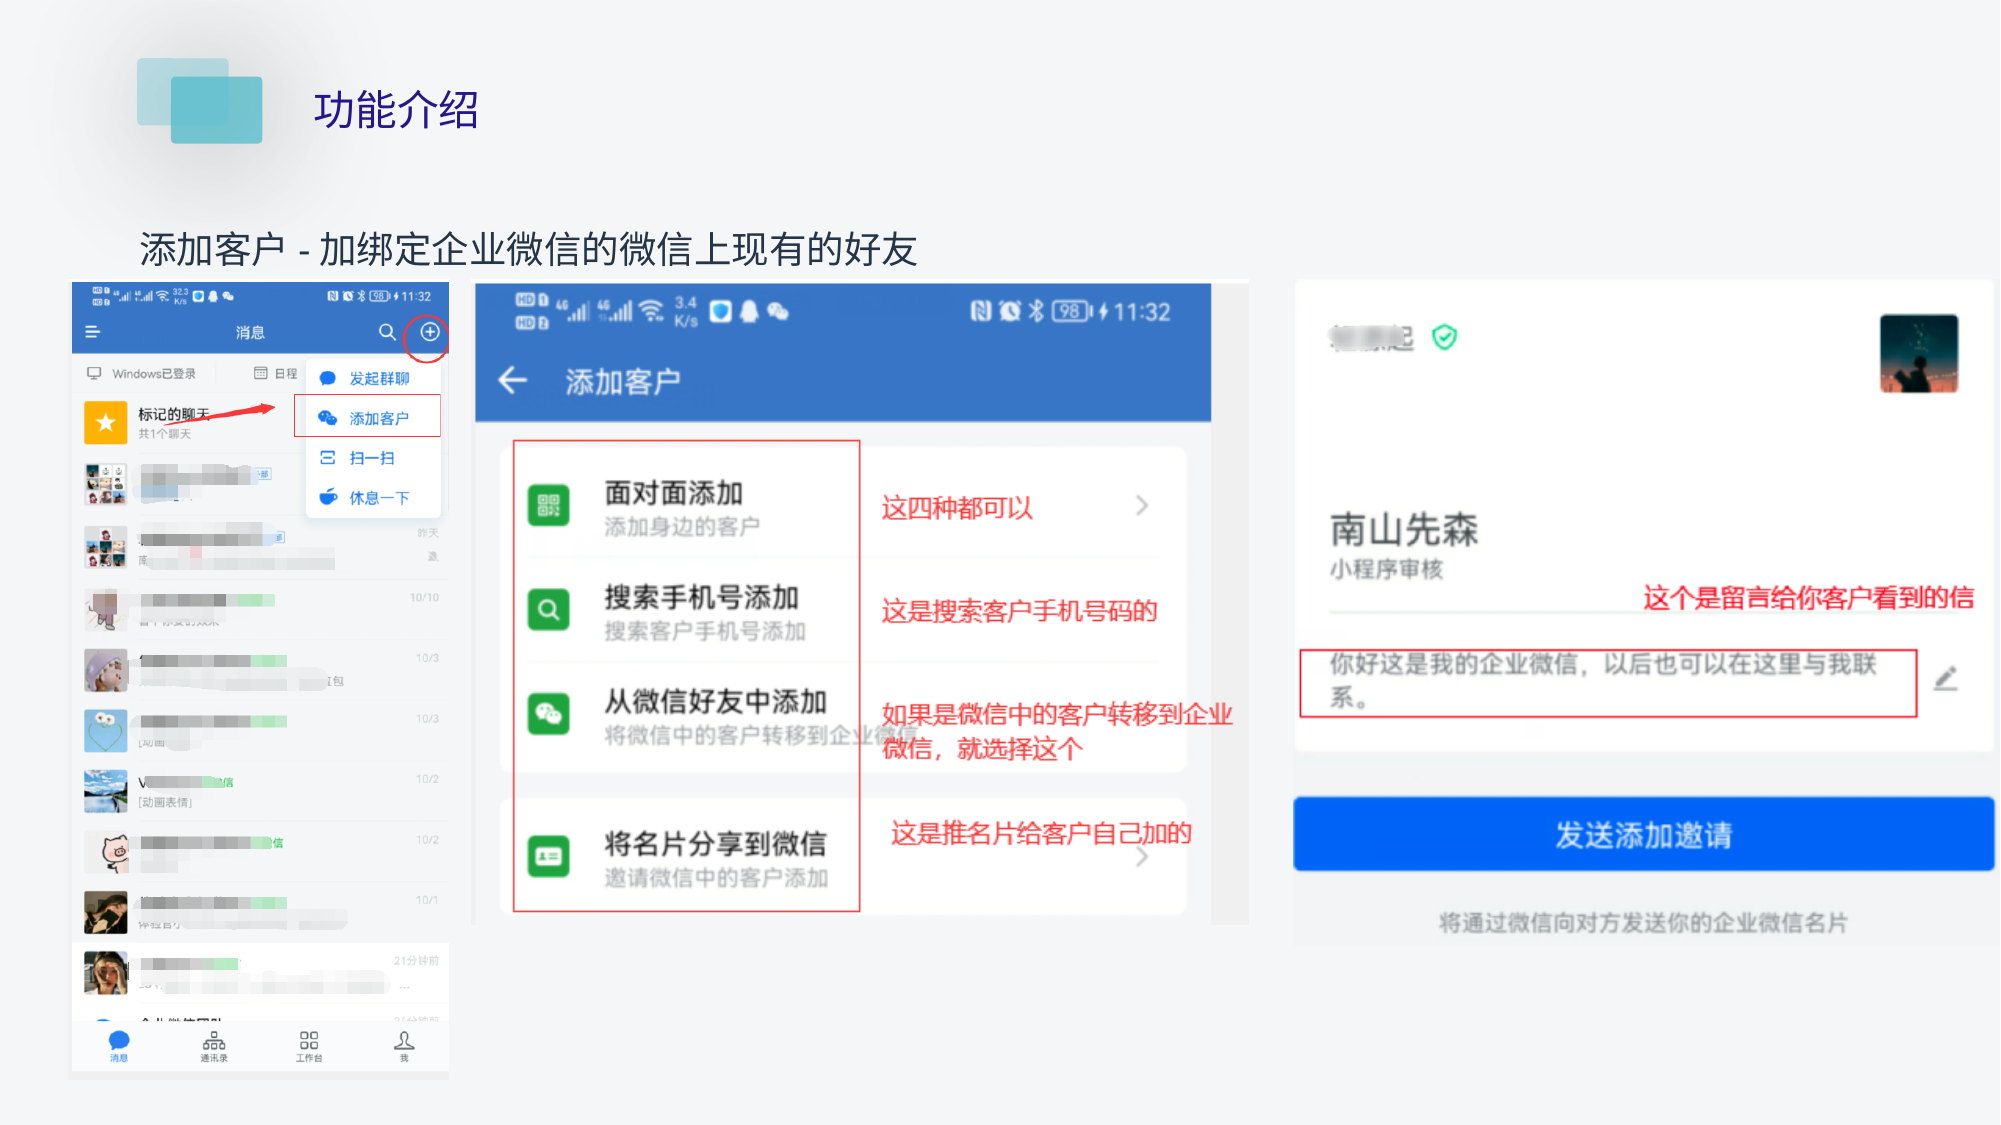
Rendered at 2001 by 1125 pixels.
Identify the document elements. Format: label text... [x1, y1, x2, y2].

picture [1293, 279, 2000, 946]
text_box [136, 57, 230, 127]
text_box 功能介绍 [298, 76, 772, 142]
picture [68, 279, 449, 1080]
picture [471, 279, 1249, 925]
text_box 添加客户-加绑定企业微信的微信上现有的好友 [124, 196, 976, 279]
